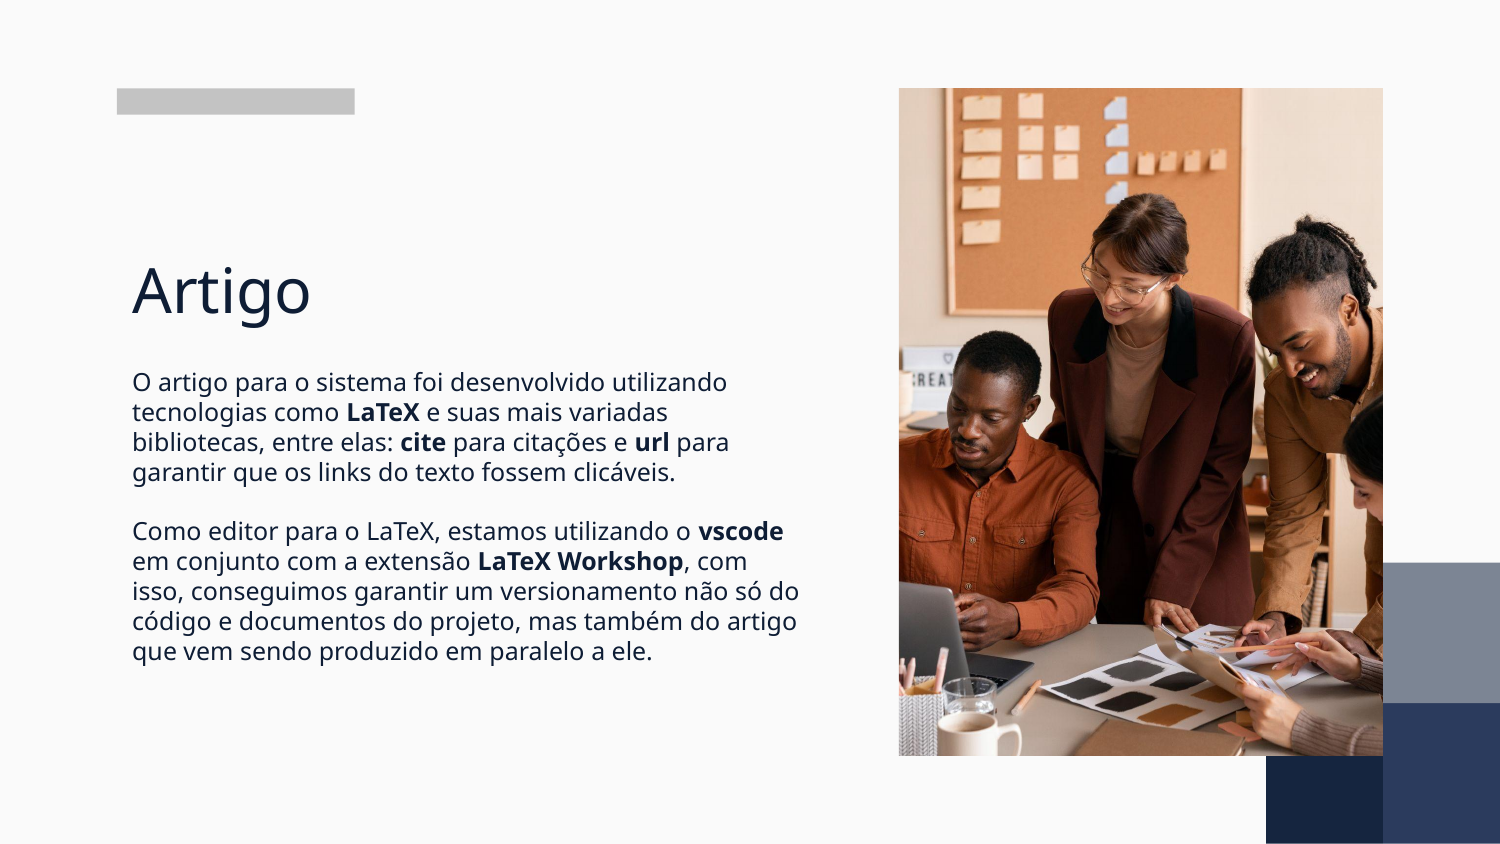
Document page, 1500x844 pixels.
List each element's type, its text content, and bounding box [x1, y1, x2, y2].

picture [898, 88, 1384, 756]
title Artigo [116, 138, 822, 342]
subtitle O artigo para o sistema foi desenvolvido utilizando tecnologias como LaTeX e suas mais variadas bibliotecas, entre elas: cite para citações e url para garantir que os links do texto fossem clicáveis. Como editor para o LaTeX, estamos utilizando o vscode em conjunto com a extensão LaTeX Workshop, com isso, conseguimos garantir um versionamento não só do código e documentos do projeto, mas também do artigo que vem sendo produzido em paralelo a ele. [116, 351, 822, 729]
